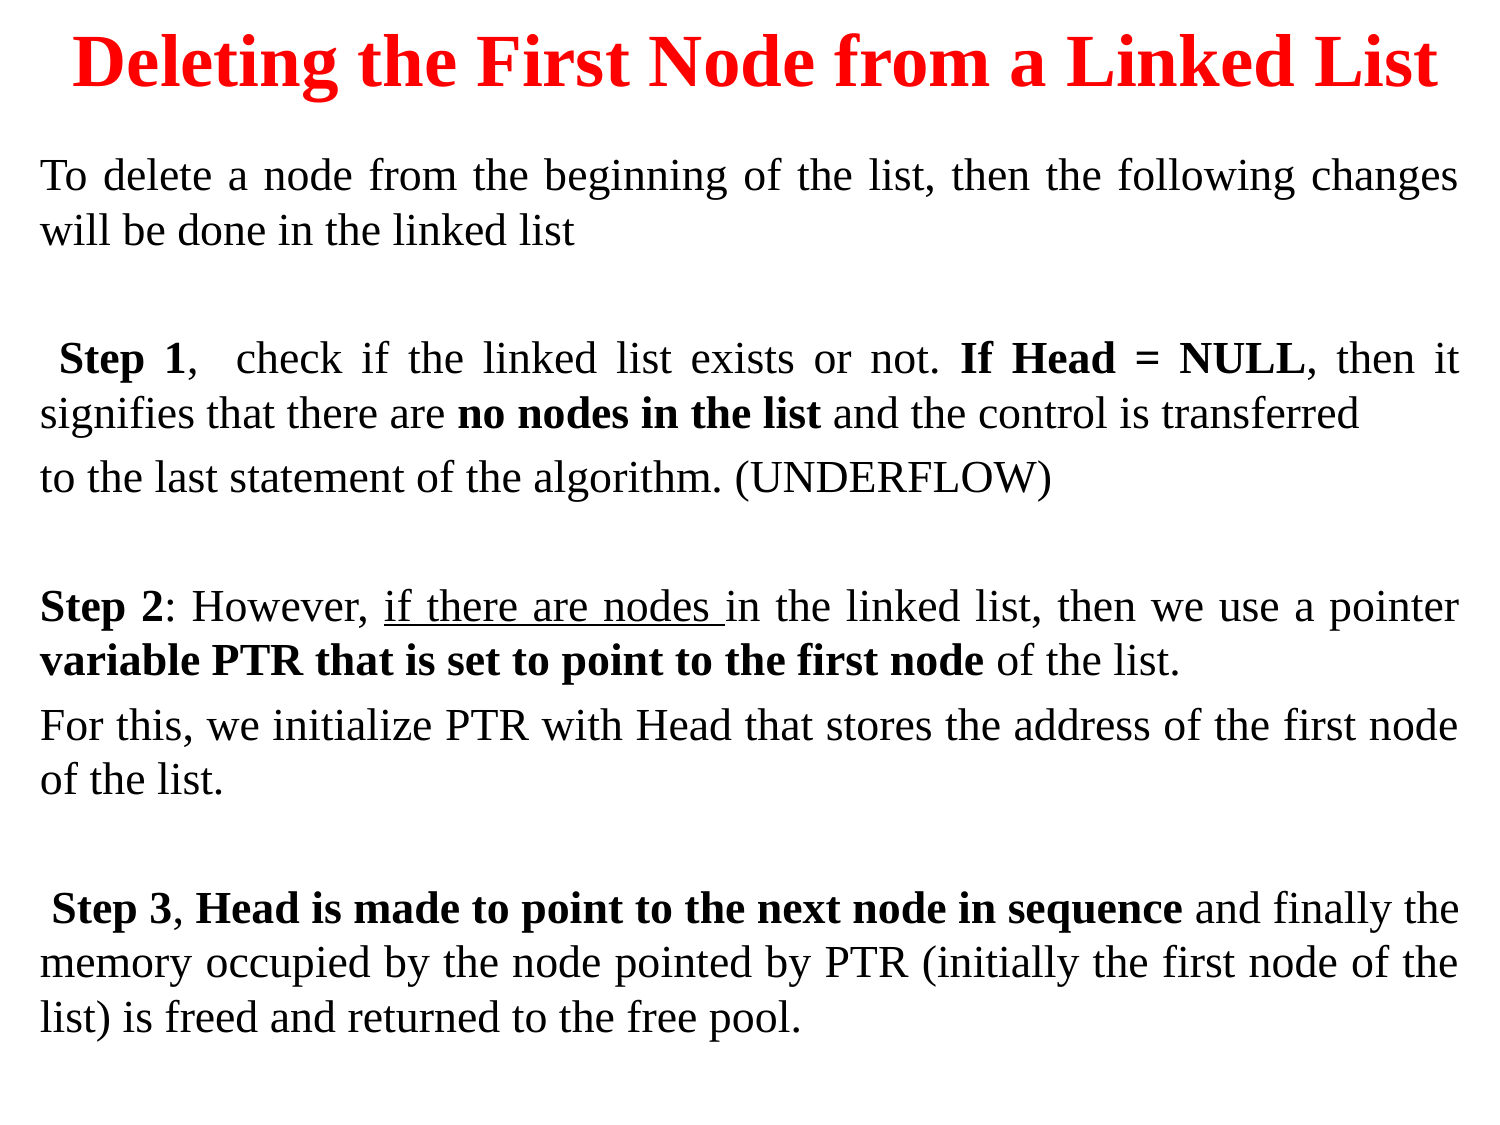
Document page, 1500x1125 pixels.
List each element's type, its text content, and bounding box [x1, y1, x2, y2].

title Deleting the First Node from a Linked List [37, 24, 1475, 88]
list To delete a node from the beginning of the list, then the following changes will be done in the linked list Step 1, check if the linked list exists or not. If Head = NULL, then it signifies that there are no nodes in the list and the control is transferred to the last statement of the algorithm. (UNDERFLOW) Step 2: However, if there are nodes in the linked list, then we use a pointer variable PTR that is set to point to the first node of the list. For this, we initialize PTR with Head that stores the address of the first node of the list. Step 3, Head is made to point to the next node in sequence and finally the memory occupied by the node pointed by PTR (initially the first node of the list) is freed and returned to the free pool. [24, 137, 1475, 1075]
